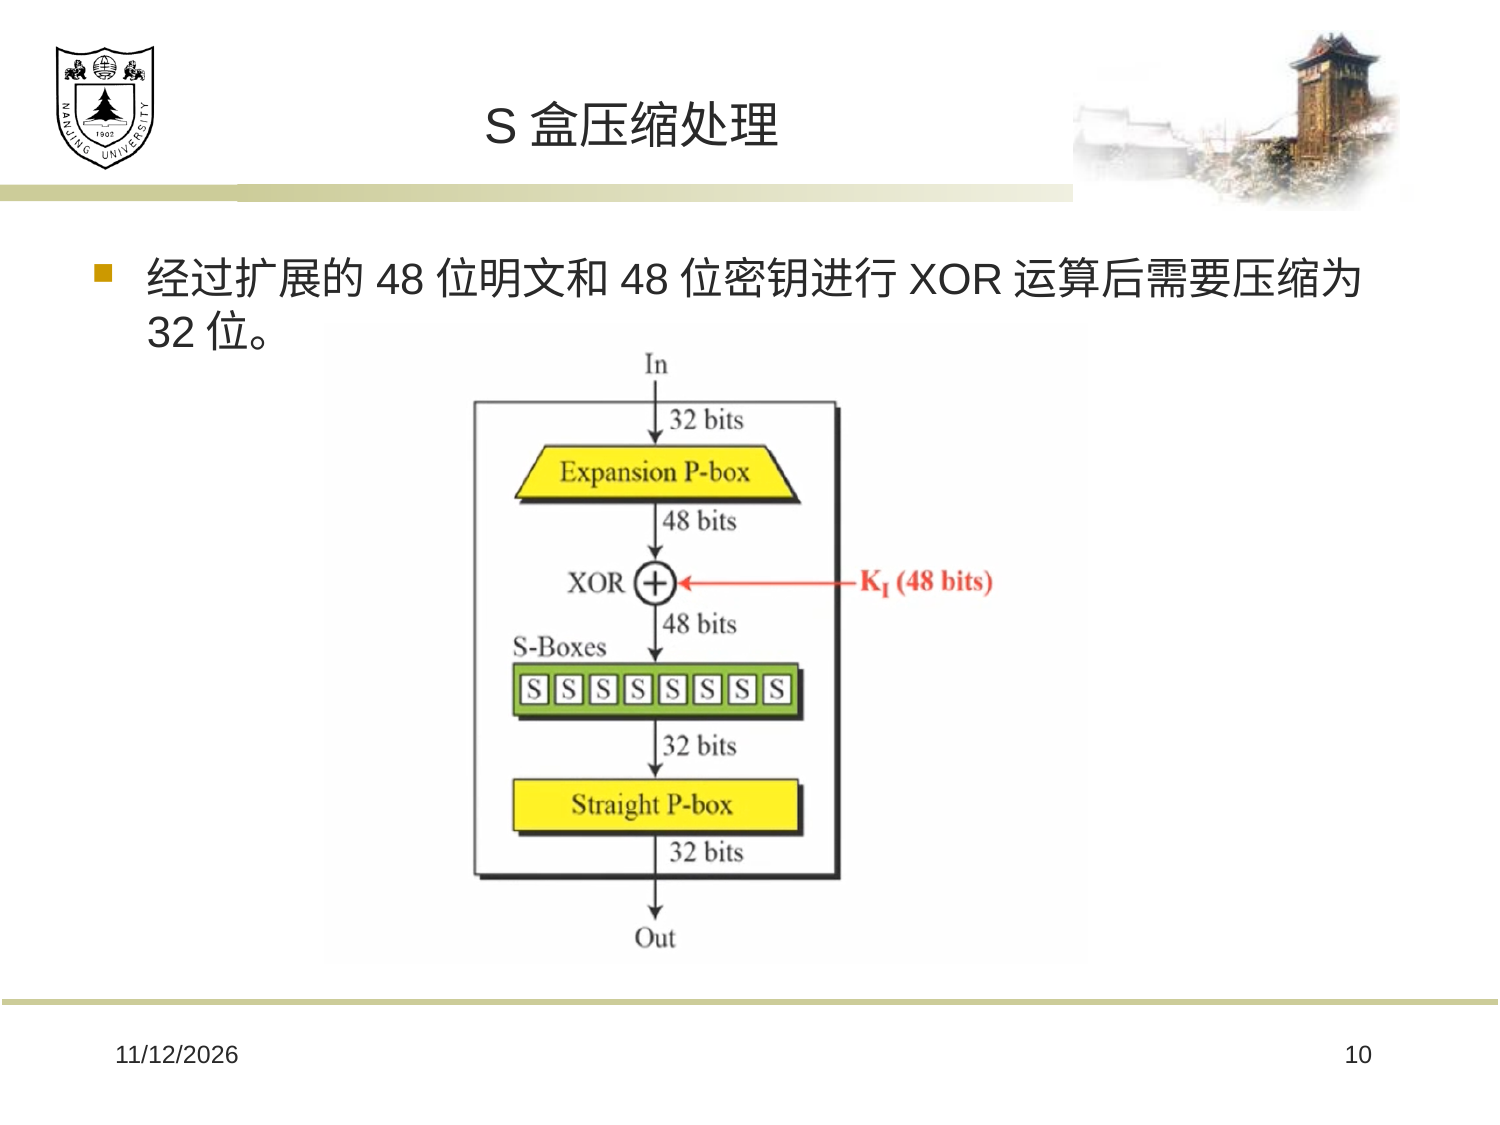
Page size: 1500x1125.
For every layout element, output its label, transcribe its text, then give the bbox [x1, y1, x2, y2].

title S盒压缩处理 [171, 66, 1093, 161]
list 经过扩展的48位明文和48位密钥进行XOR运算后需要压缩为32位。 [76, 243, 1413, 965]
picture [50, 42, 160, 173]
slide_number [100, 1030, 313, 1106]
picture [1073, 30, 1400, 211]
slide_number 10 [1234, 1030, 1388, 1106]
picture [324, 322, 1089, 965]
picture [2, 999, 1498, 1005]
